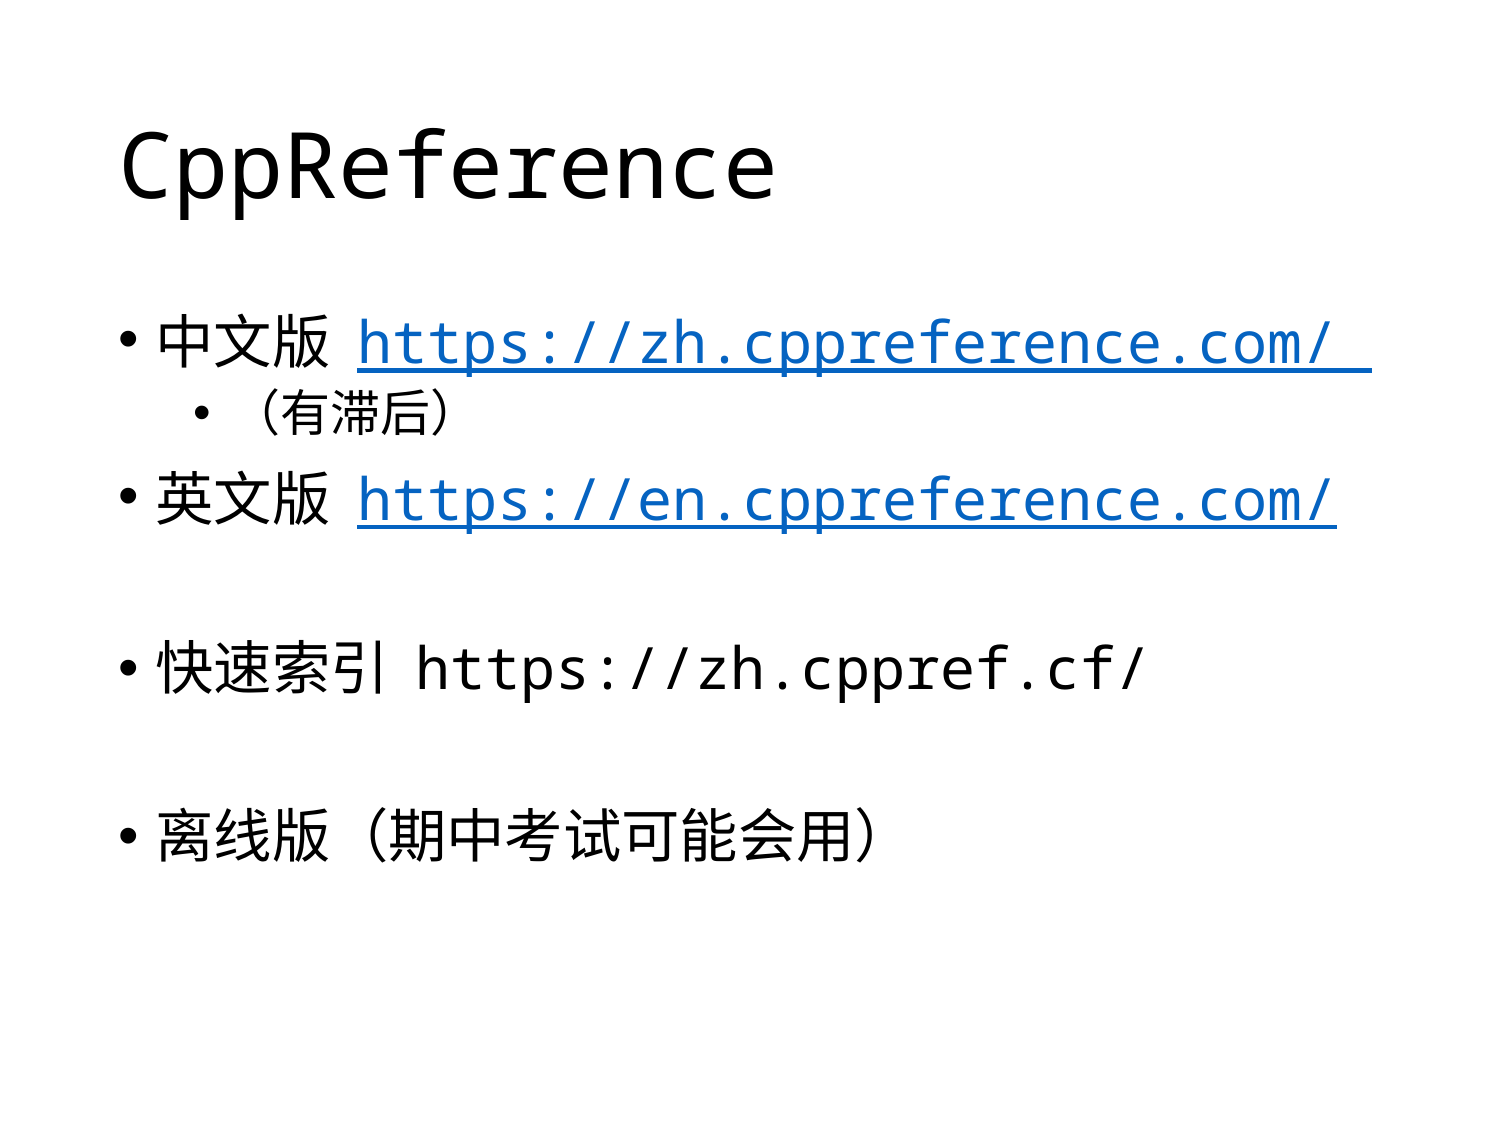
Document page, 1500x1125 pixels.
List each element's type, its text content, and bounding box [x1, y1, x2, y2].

title CppReference [103, 59, 1397, 278]
list 中文版 https://zh.cppreference.com/ （有滞后） 英文版 https://en.cppreference.com/ 快速索引 https://zh.cppref.cf/ 离线版（期中考试可能会用） [103, 299, 1397, 1014]
